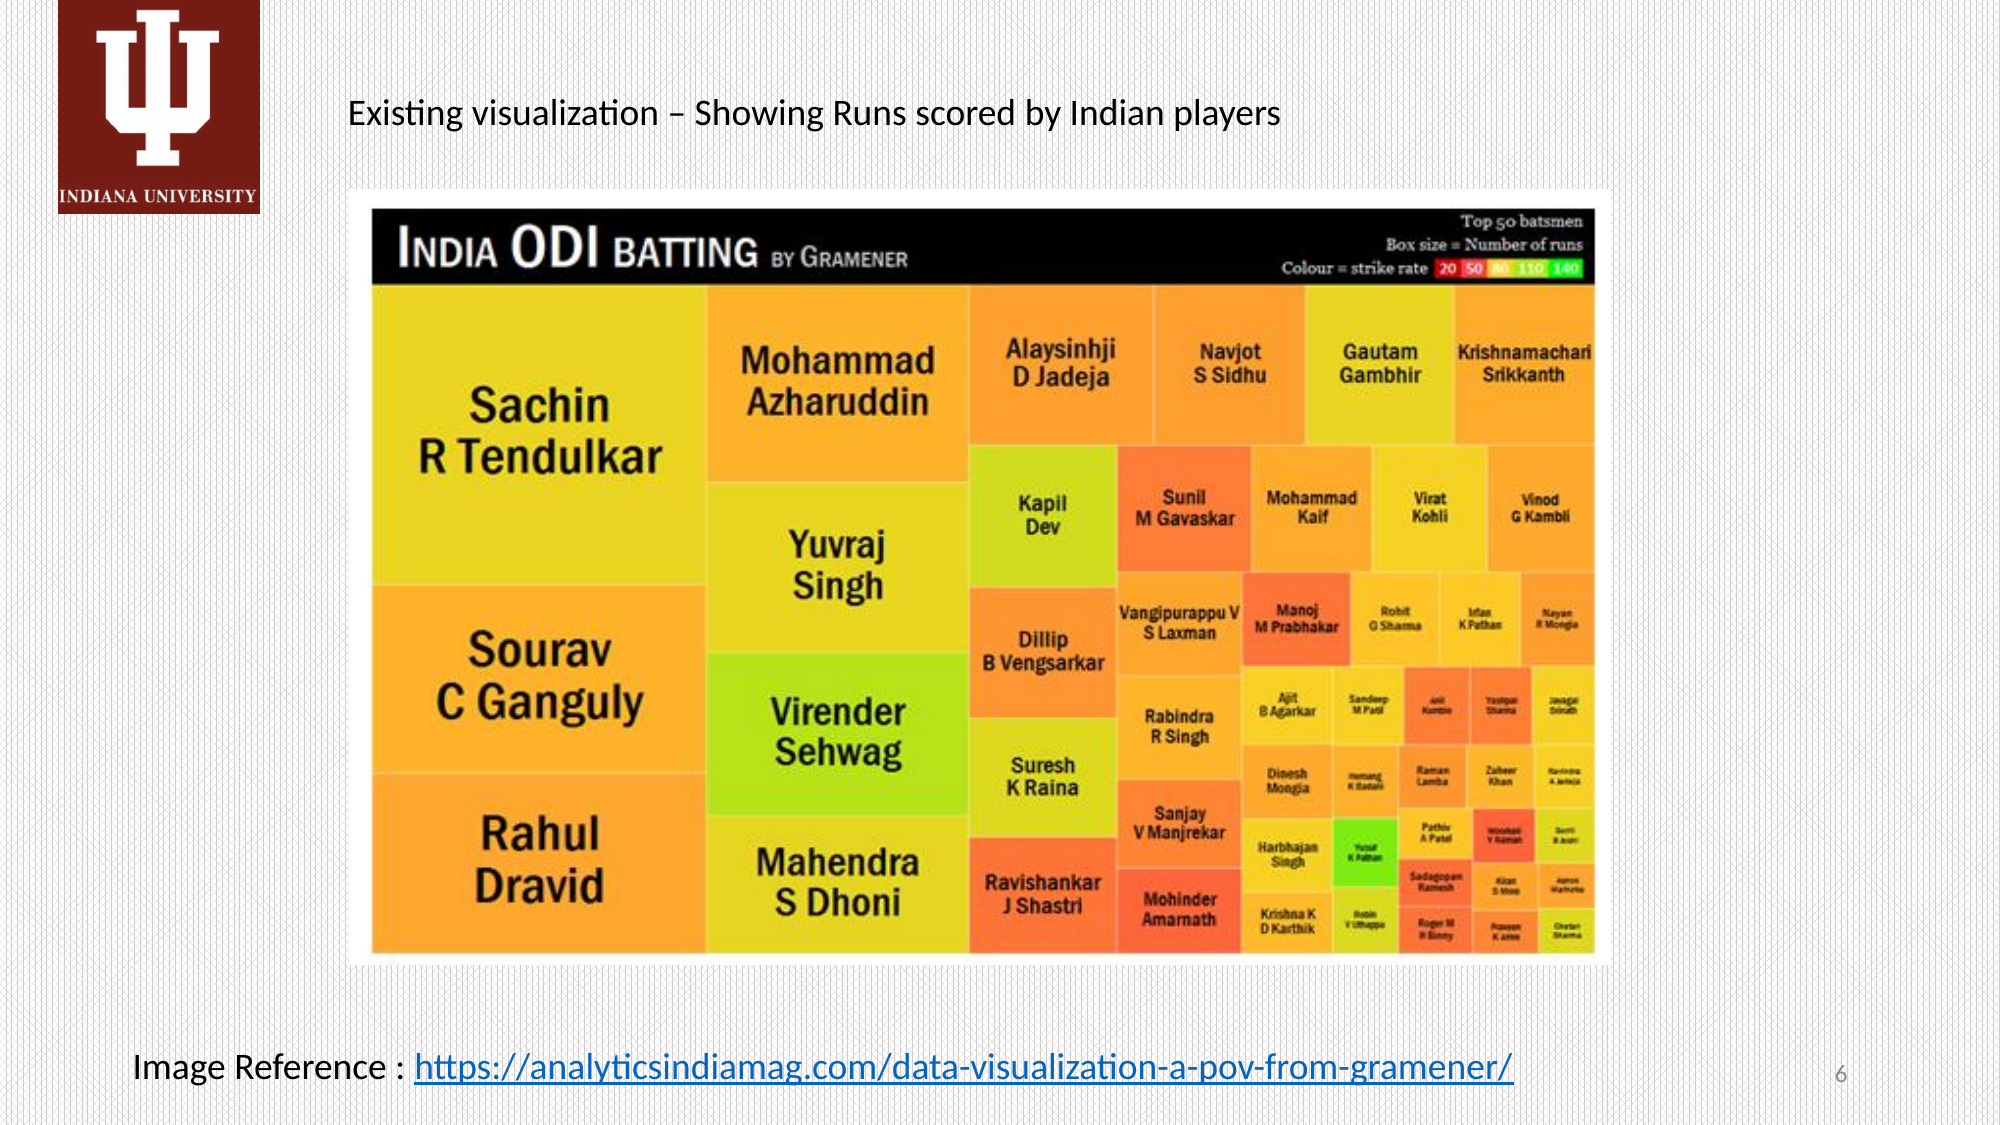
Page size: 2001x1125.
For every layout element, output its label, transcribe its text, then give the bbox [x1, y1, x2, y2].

text_box Image Reference : https://analyticsindiamag.com/data-visualization-a-pov-from-gramener/ [117, 1034, 1692, 1125]
slide_number 6 [1412, 1042, 1863, 1103]
picture [349, 189, 1611, 965]
picture [58, 0, 260, 214]
text_box Existing visualization – Showing Runs scored by Indian players [333, 80, 1309, 141]
